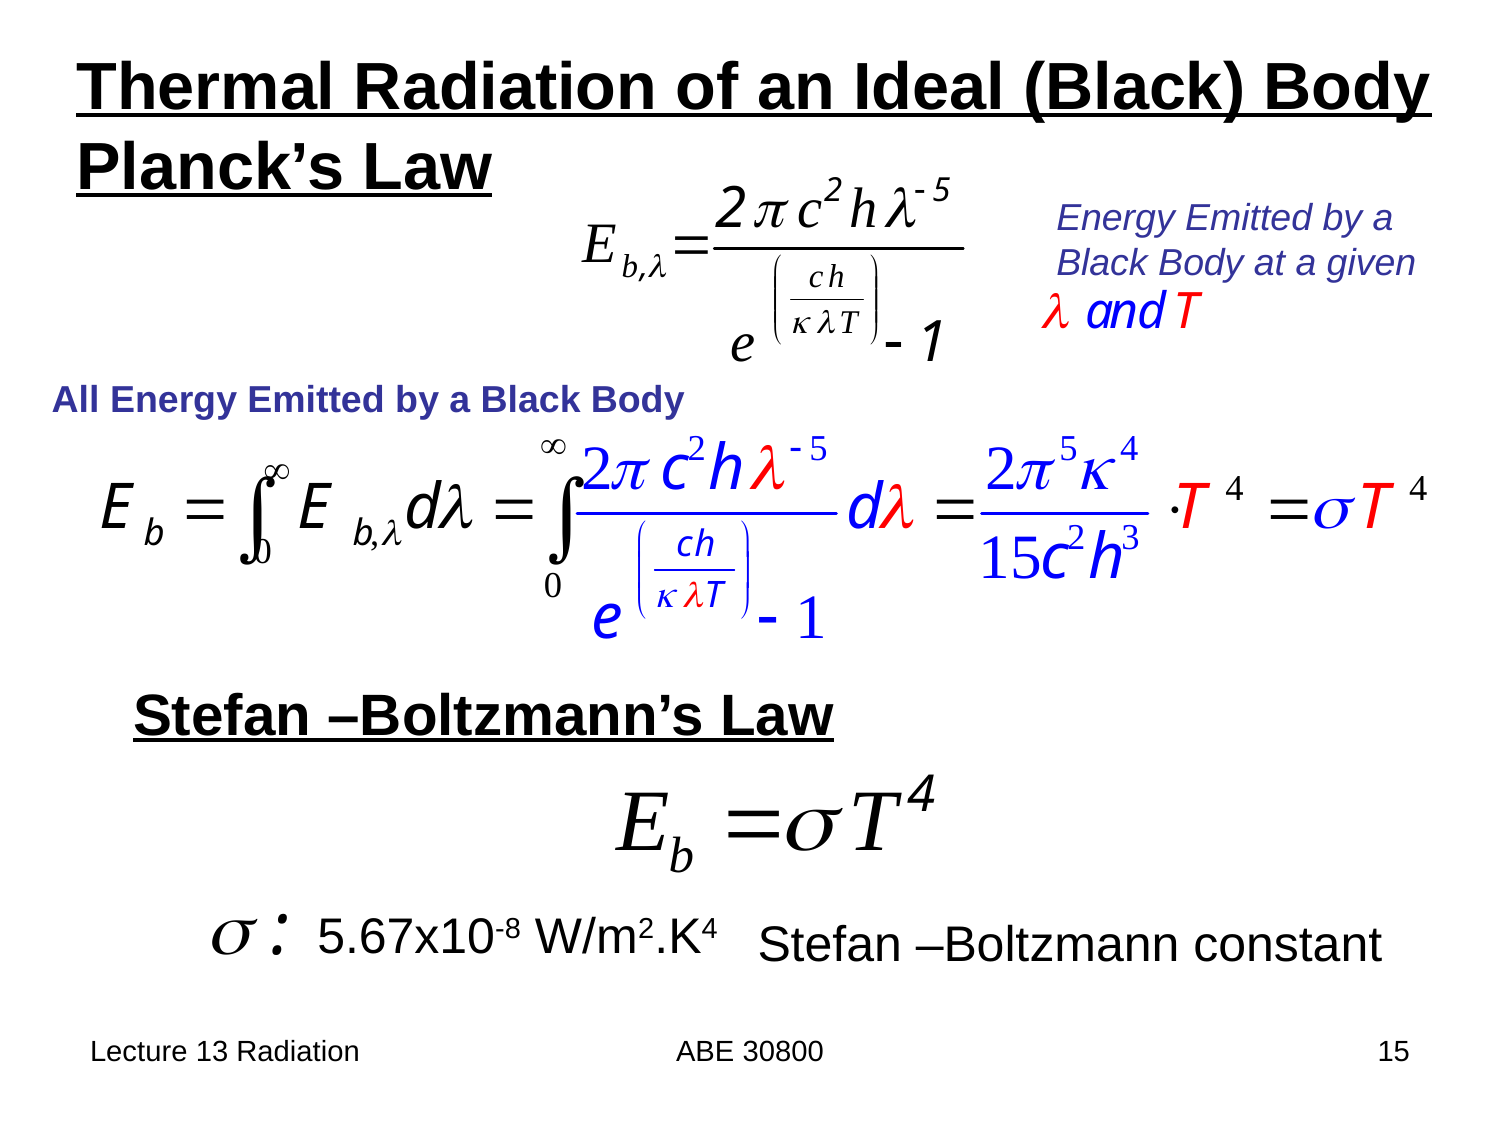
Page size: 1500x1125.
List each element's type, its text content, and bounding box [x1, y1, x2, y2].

text_box Thermal Radiation of an Ideal (Black) Body Planck’s Law [61, 35, 1447, 210]
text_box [200, 896, 738, 982]
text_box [600, 755, 955, 891]
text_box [1033, 185, 1434, 350]
text_box Stefan –Boltzmann’s Law [118, 675, 849, 755]
text_box All Energy Emitted by a Black Body [36, 367, 701, 428]
text_box Stefan –Boltzmann constant [742, 904, 1398, 979]
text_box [90, 418, 1442, 667]
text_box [571, 162, 972, 384]
slide_number 15 [1074, 1024, 1425, 1103]
slide_number Lecture 13 Radiation [75, 1024, 425, 1103]
footer ABE 30800 [512, 1024, 988, 1103]
